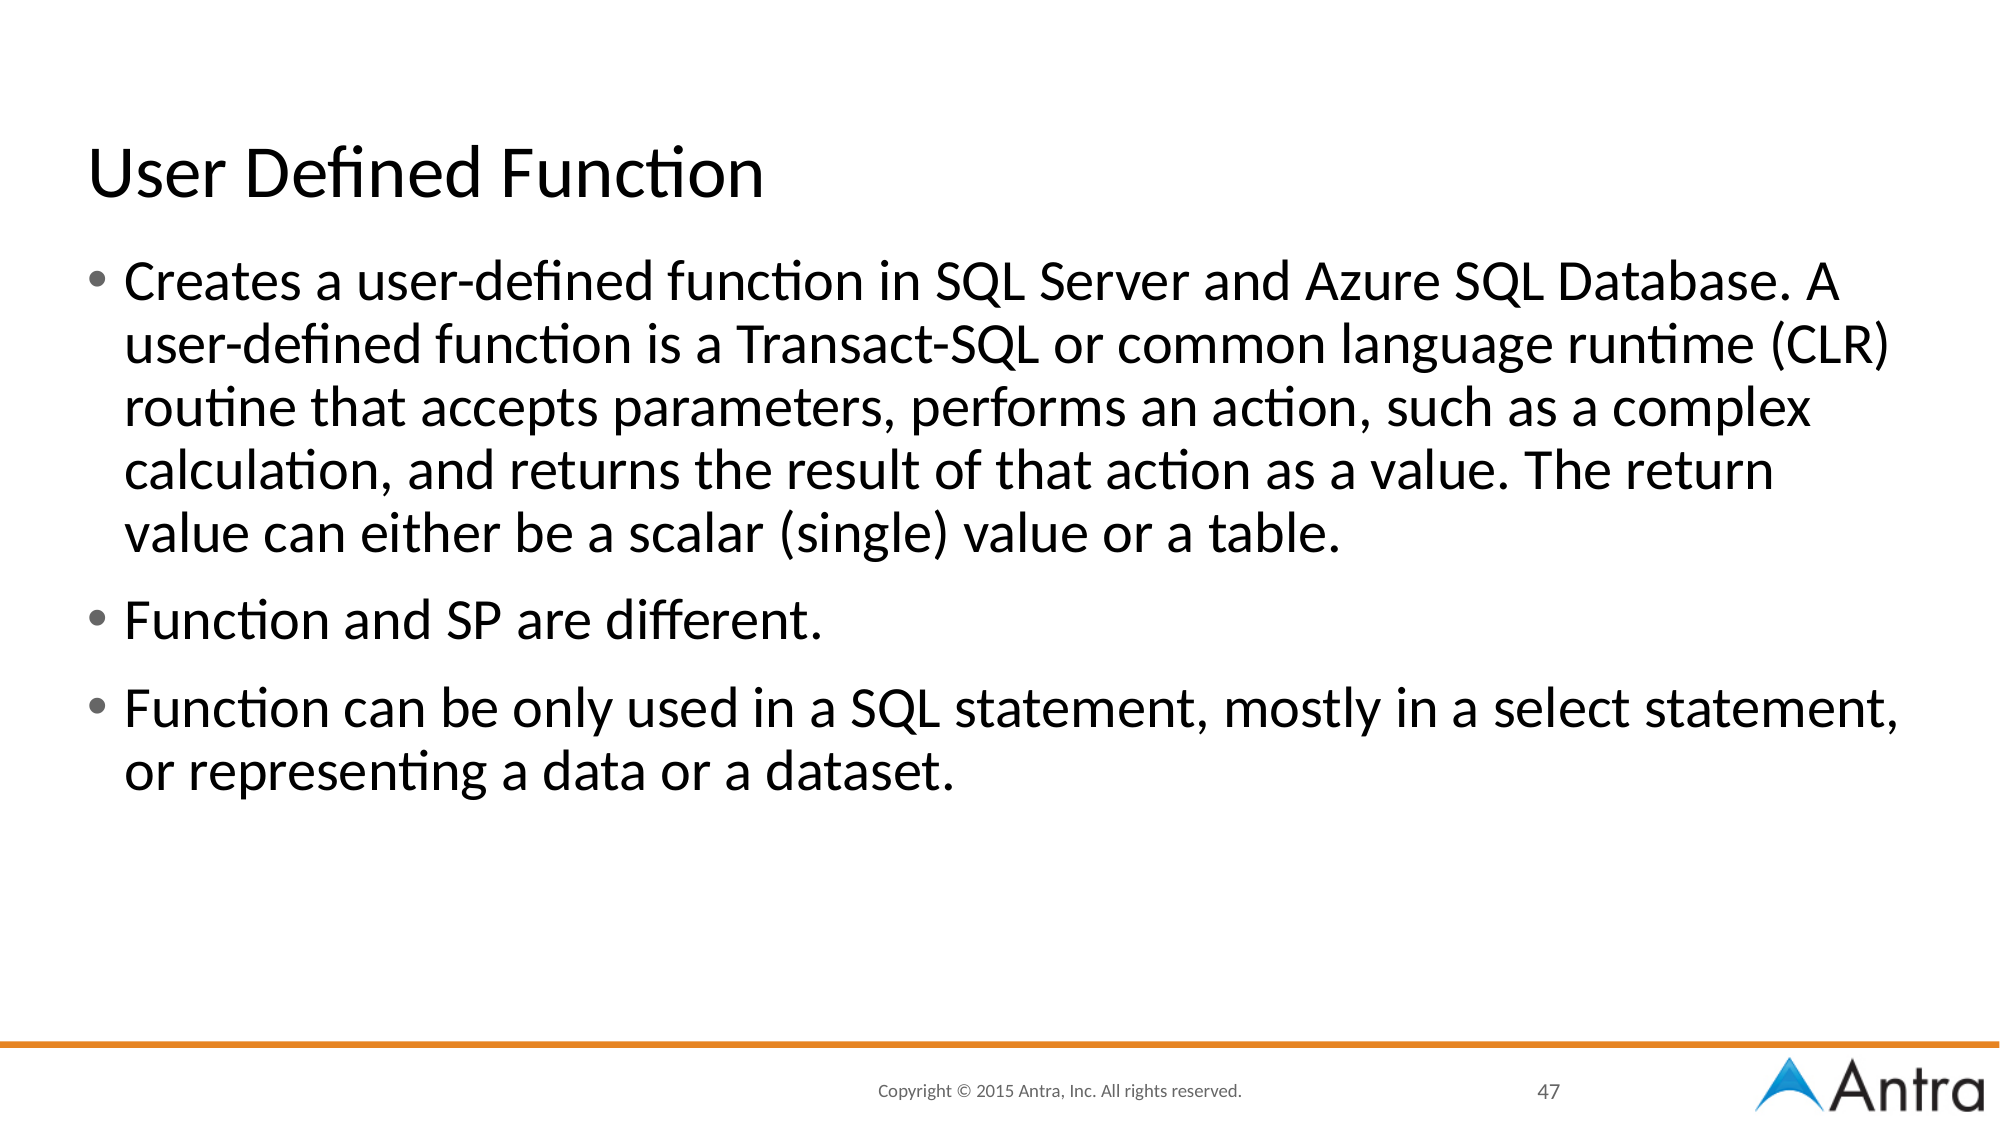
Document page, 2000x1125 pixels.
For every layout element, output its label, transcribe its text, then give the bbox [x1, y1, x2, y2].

list Creates a user-defined function in SQL Server and Azure SQL Database. A user-defined function is a Transact-SQL or common language runtime (CLR) routine that accepts parameters, performs an action, such as a complex calculation, and returns the result of that action as a value. The return value can either be a scalar (single) value or a table. Function and SP are different. Function can be only used in a SQL statement, mostly in a select statement, or representing a data or a dataset. [87, 249, 1913, 975]
title User Defined Function [87, 66, 1913, 213]
slide_number 47 [1498, 1075, 1561, 1106]
picture [1744, 1048, 1994, 1122]
